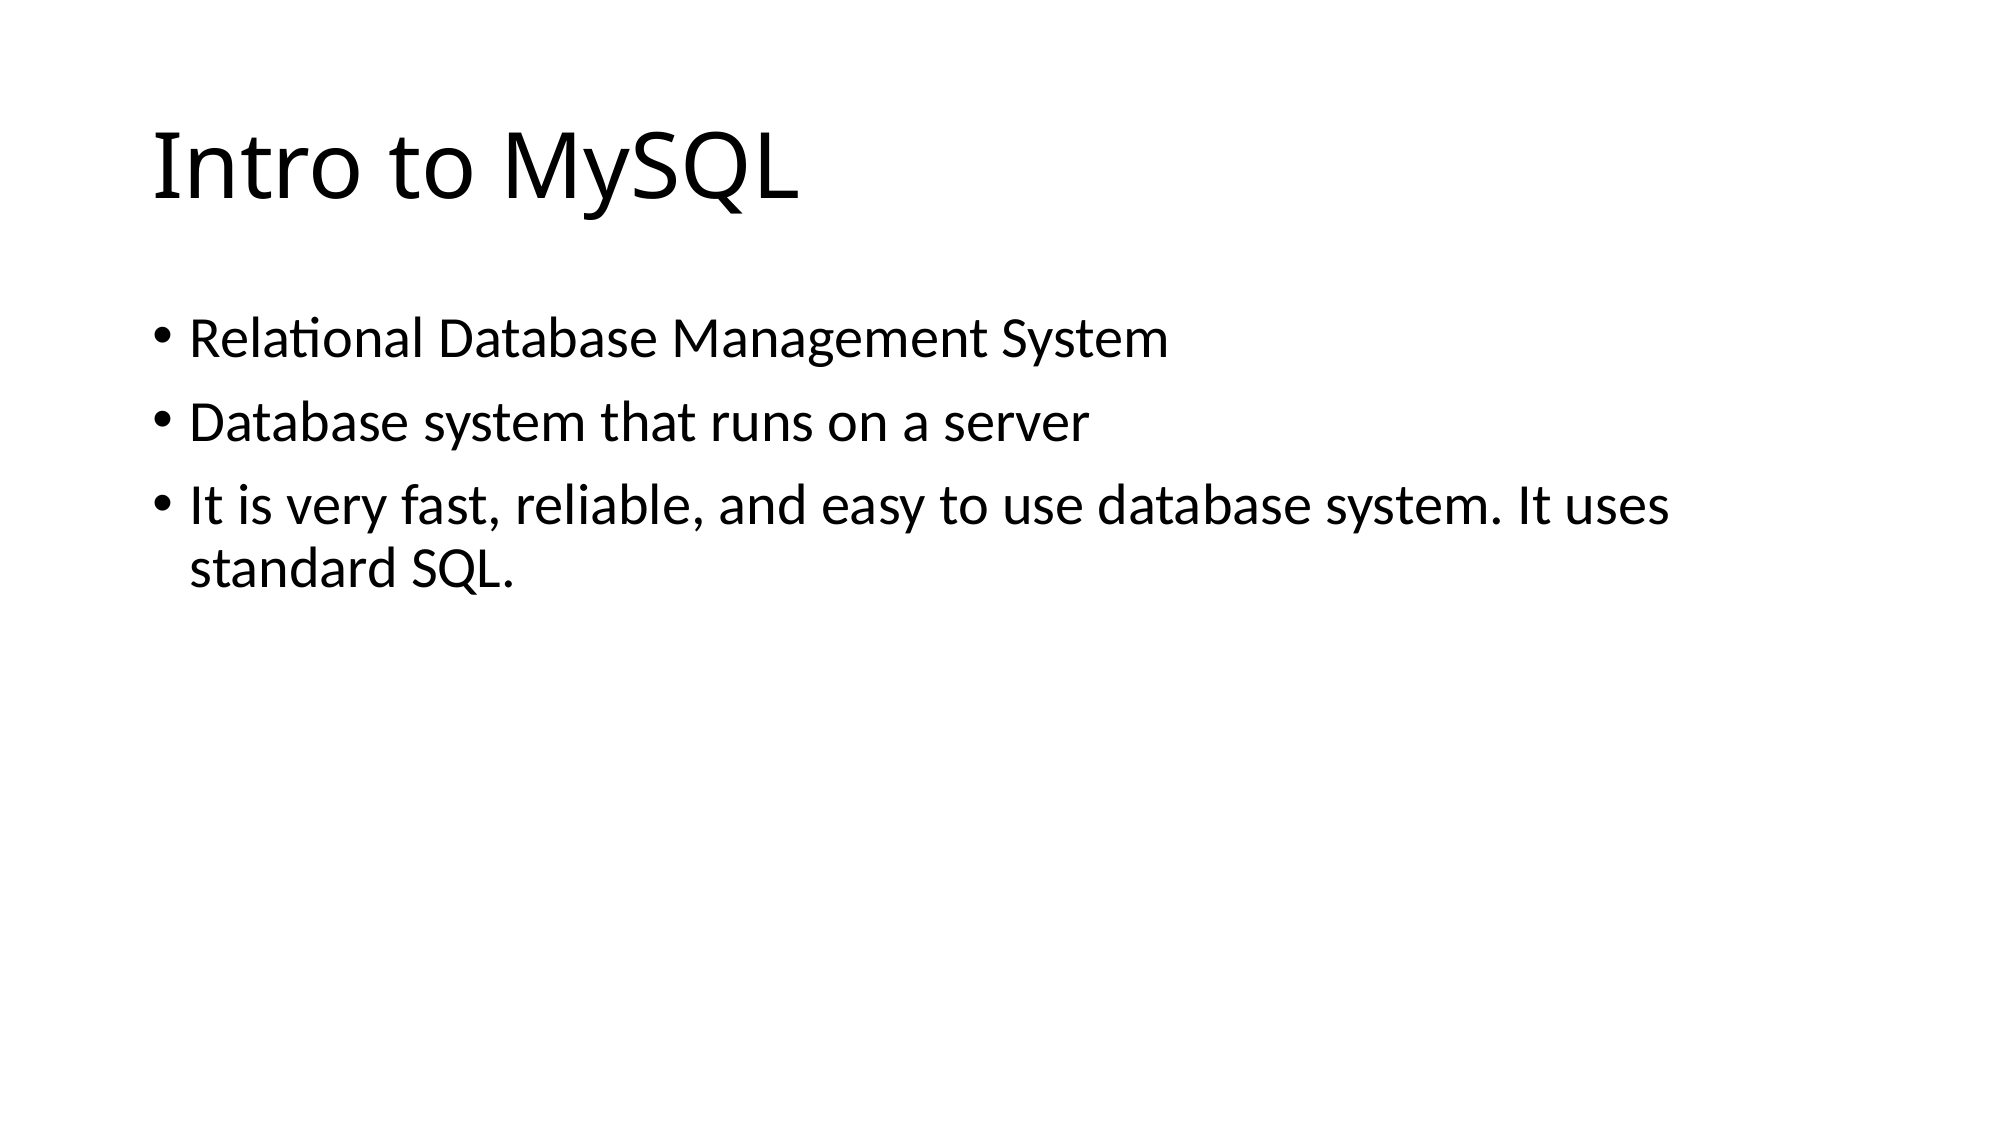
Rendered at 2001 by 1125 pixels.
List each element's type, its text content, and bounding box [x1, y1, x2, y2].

title Intro to MySQL [137, 59, 1863, 278]
list Relational Database Management System Database system that runs on a server It is very fast, reliable, and easy to use database system. It uses standard SQL. [137, 299, 1863, 1014]
